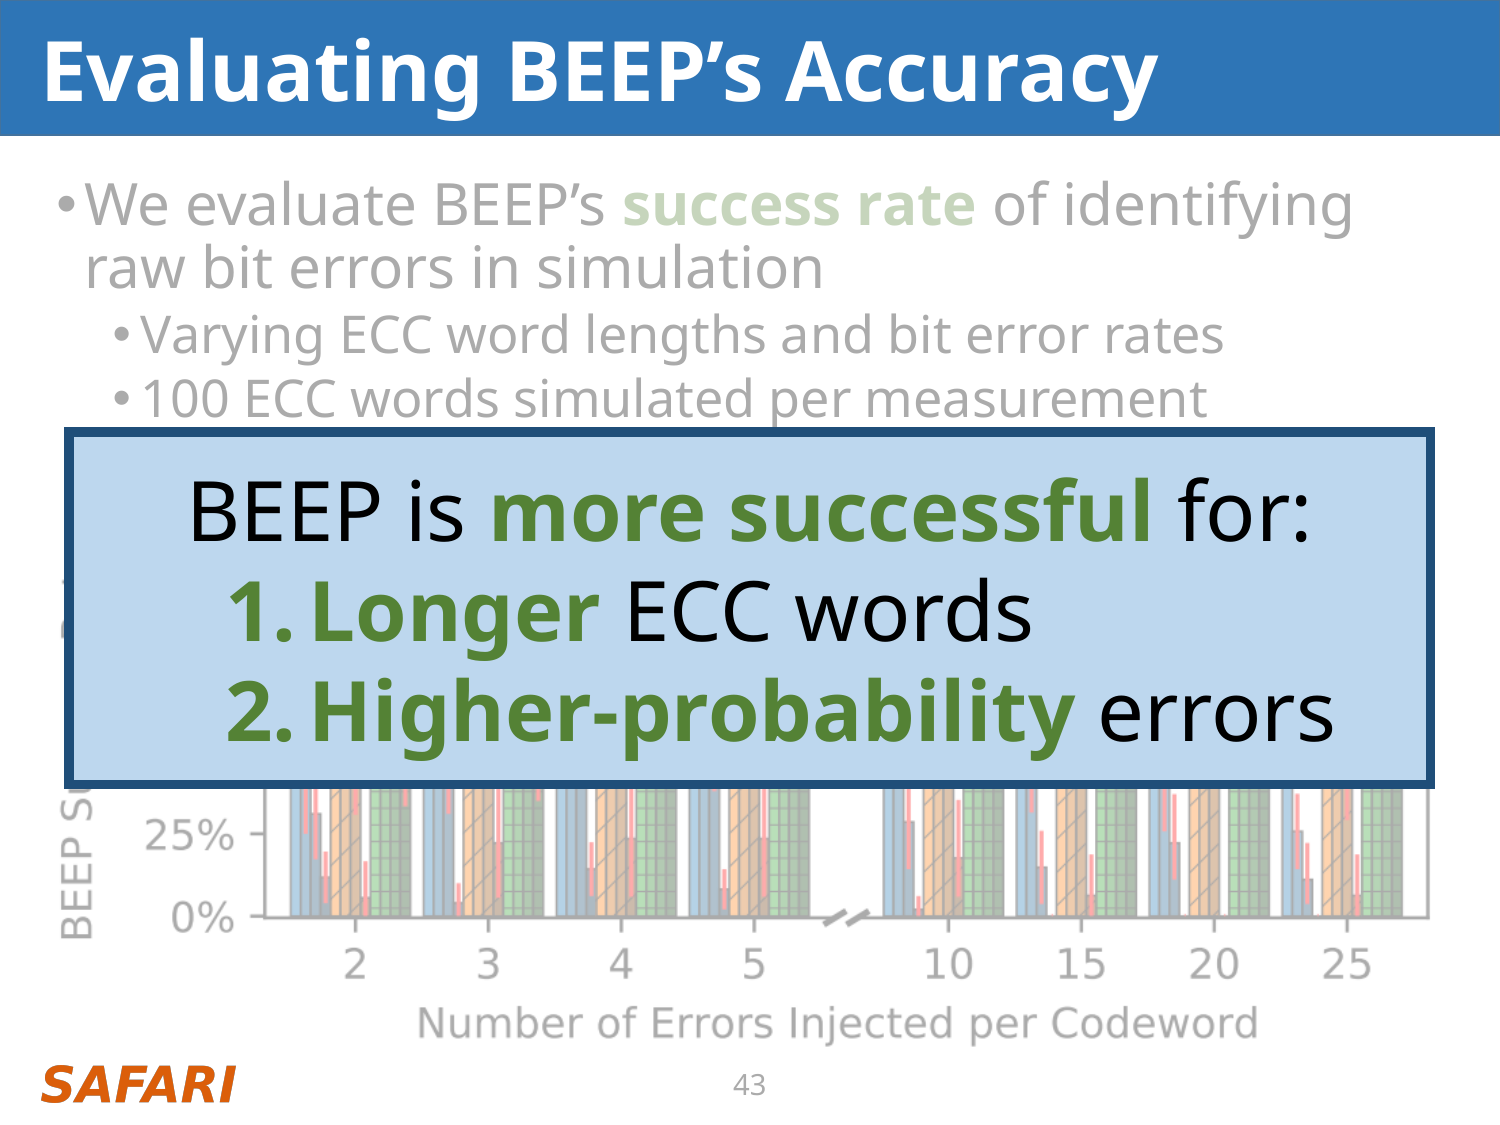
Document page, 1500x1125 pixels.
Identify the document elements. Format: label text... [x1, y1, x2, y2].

title Evaluating BEEP’s Accuracy [25, 12, 1472, 137]
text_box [6, 157, 1500, 1112]
